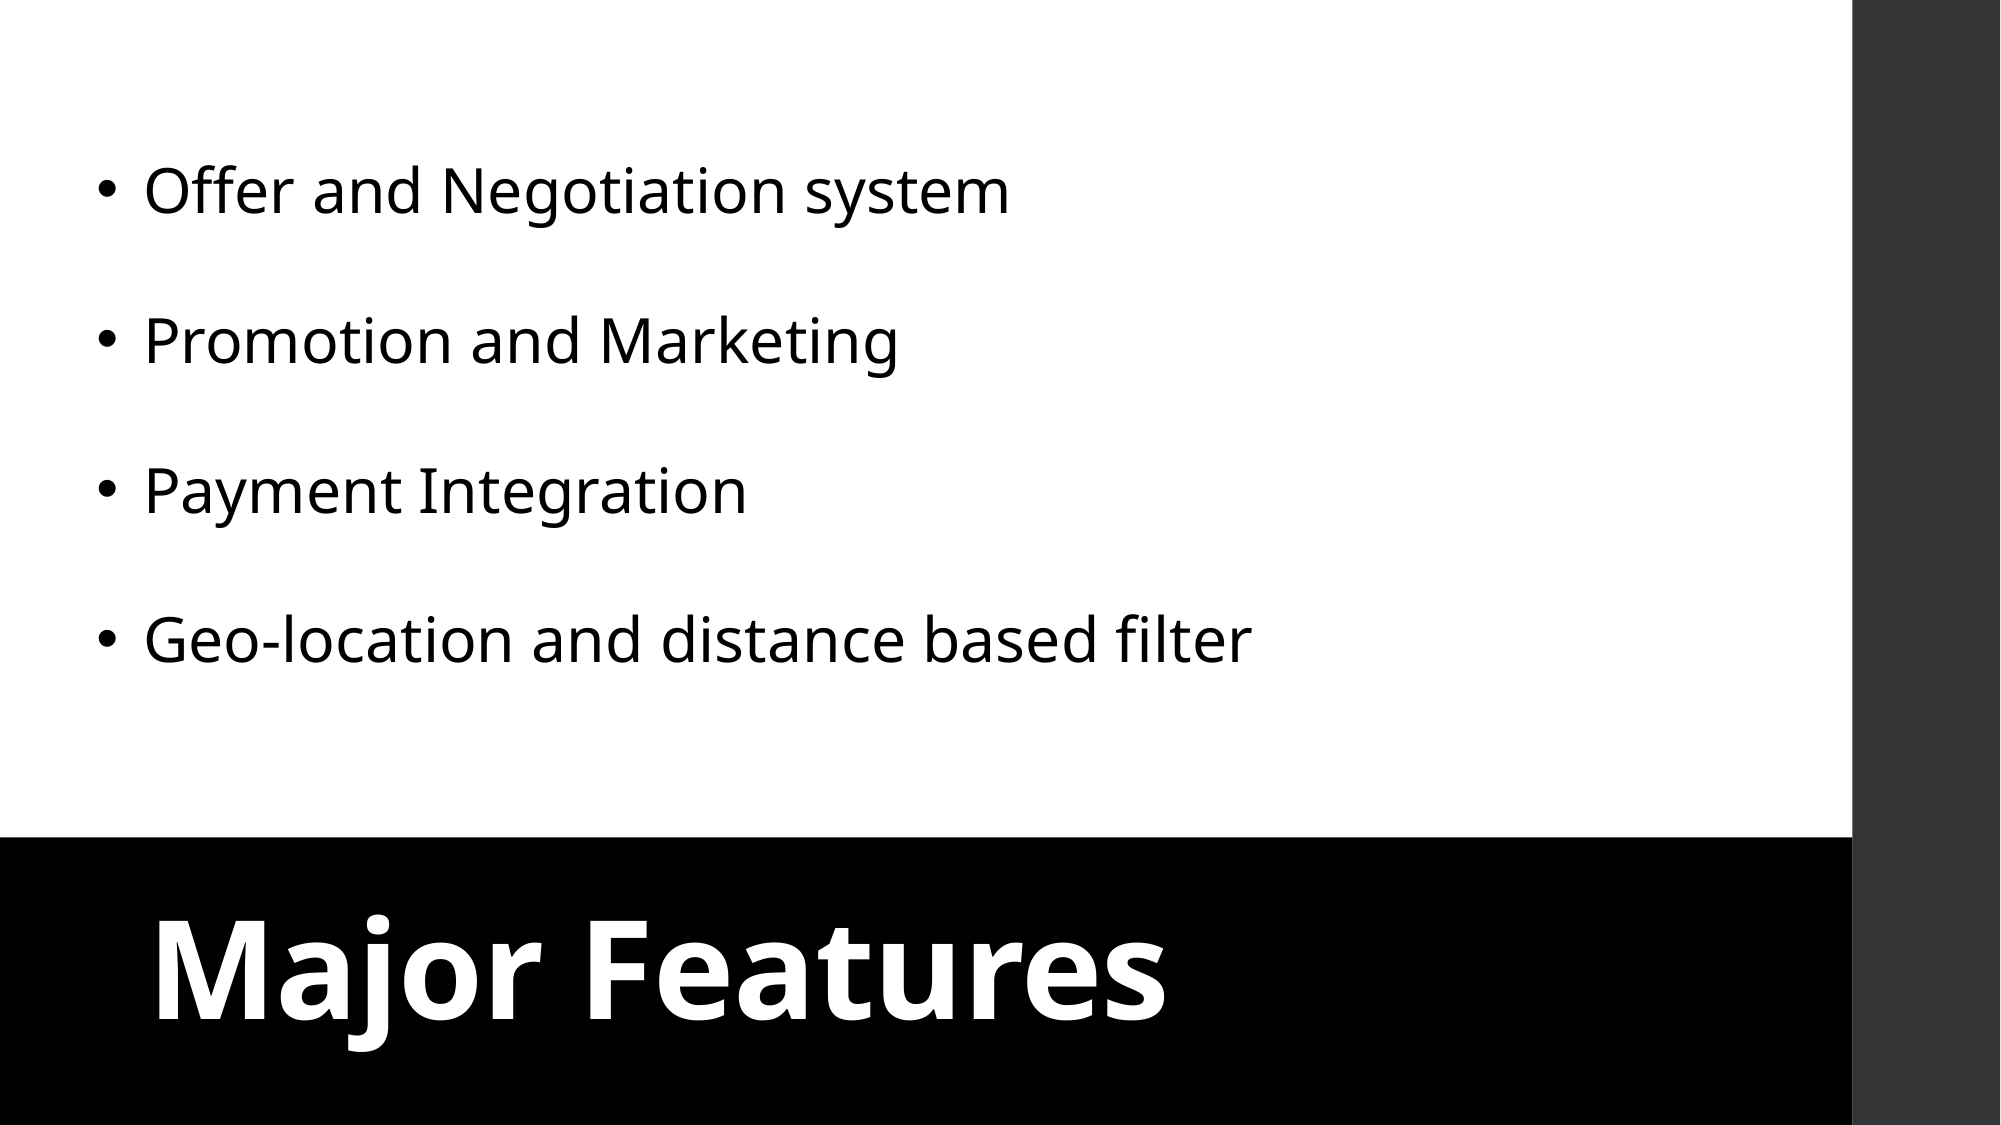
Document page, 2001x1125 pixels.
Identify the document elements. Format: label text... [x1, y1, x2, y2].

title Major Features [132, 906, 1770, 1057]
text_box Offer and Negotiation system Promotion and Marketing Payment Integration Geo-location and distance based filter [80, 142, 1831, 745]
